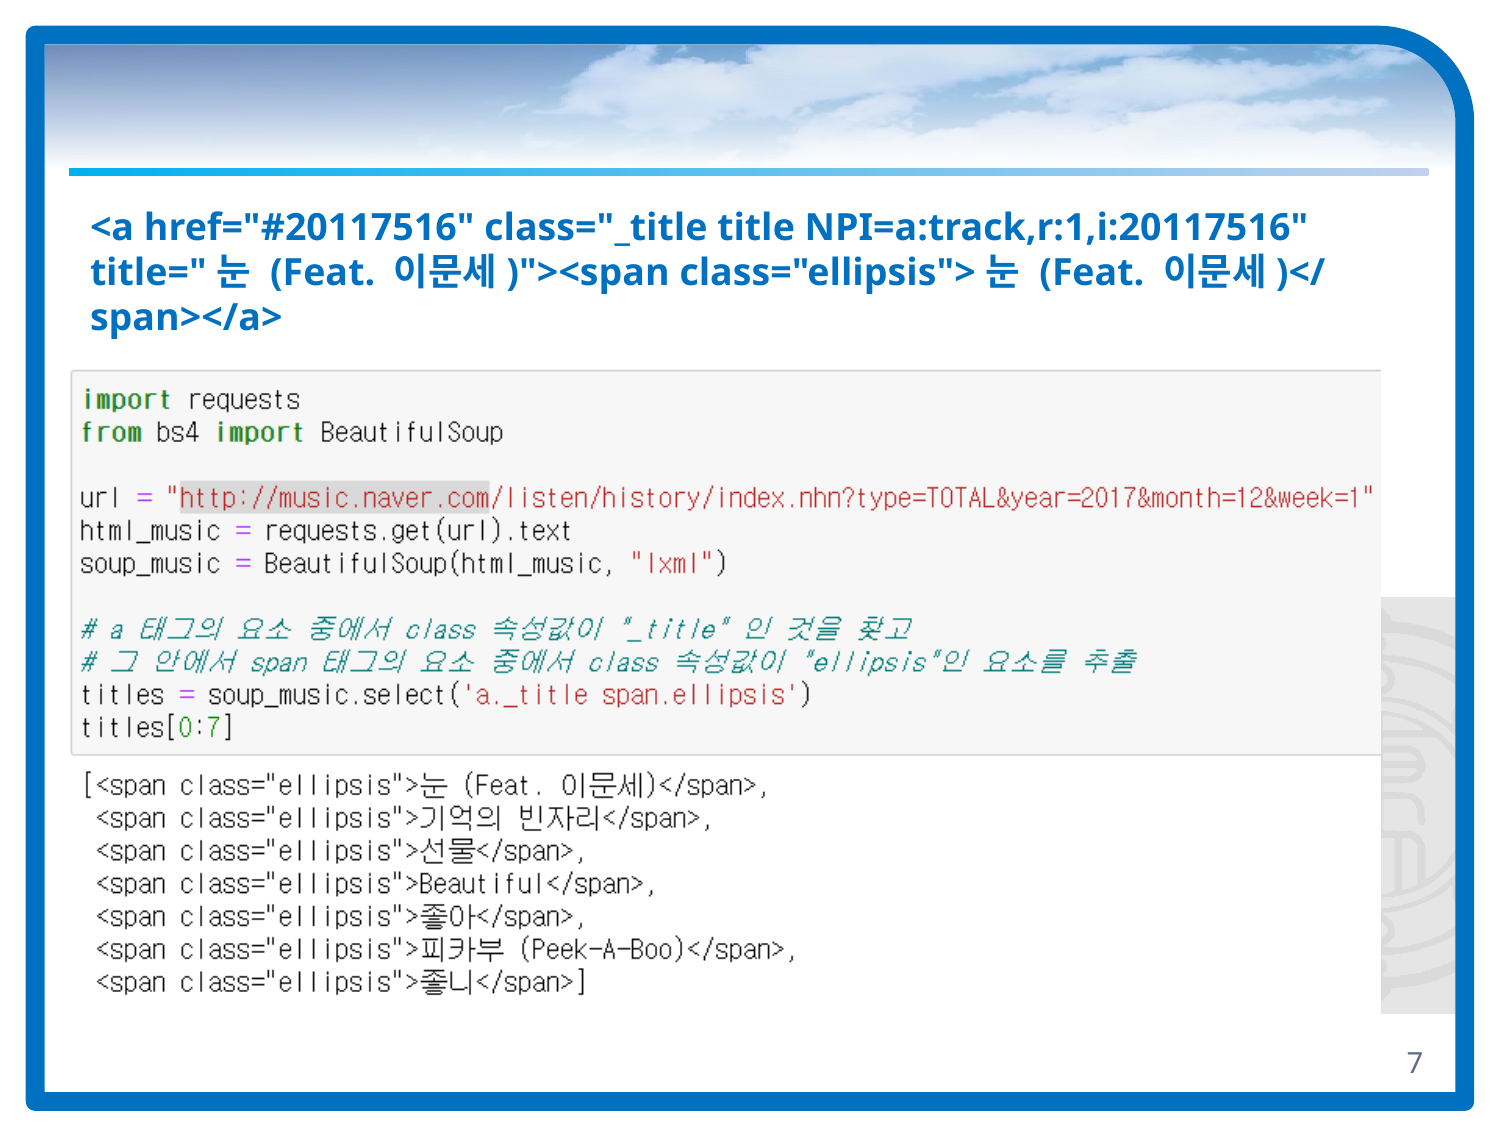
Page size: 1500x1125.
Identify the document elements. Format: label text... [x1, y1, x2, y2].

slide_number 7 [1344, 1029, 1487, 1100]
list <a href="#20117516" class="_title title NPI=a:track,r:1,i:20117516" title="눈 (Feat. 이문세)"><span class="ellipsis">눈 (Feat. 이문세)</span></a> [75, 195, 1425, 1005]
picture [62, 366, 1381, 1018]
